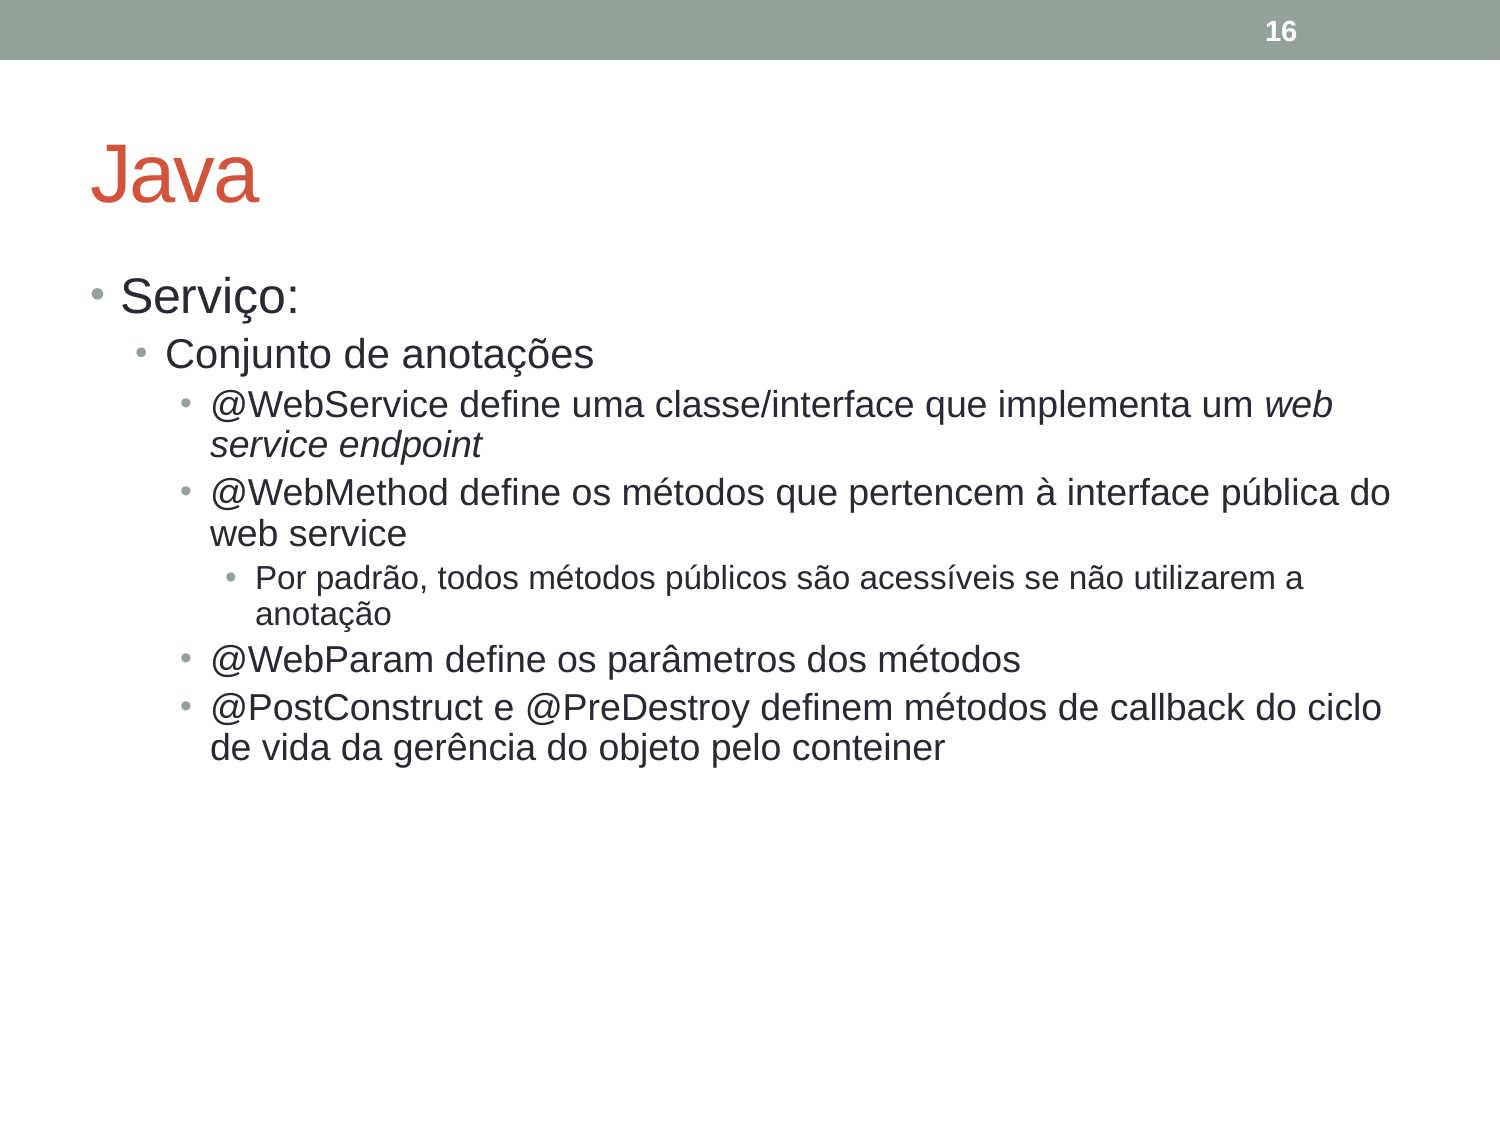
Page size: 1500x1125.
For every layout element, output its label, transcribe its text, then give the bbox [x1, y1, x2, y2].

title Java [75, 87, 1425, 250]
list Serviço: Conjunto de anotações @WebService define uma classe/interface que implementa um web service endpoint @WebMethod define os métodos que pertencem à interface pública do web service Por padrão, todos métodos públicos são acessíveis se não utilizarem a anotação @WebParam define os parâmetros dos métodos @PostConstruct e @PreDestroy definem métodos de callback do ciclo de vida da gerência do objeto pelo conteiner [75, 262, 1425, 1063]
slide_number 16 [1250, 3, 1425, 57]
